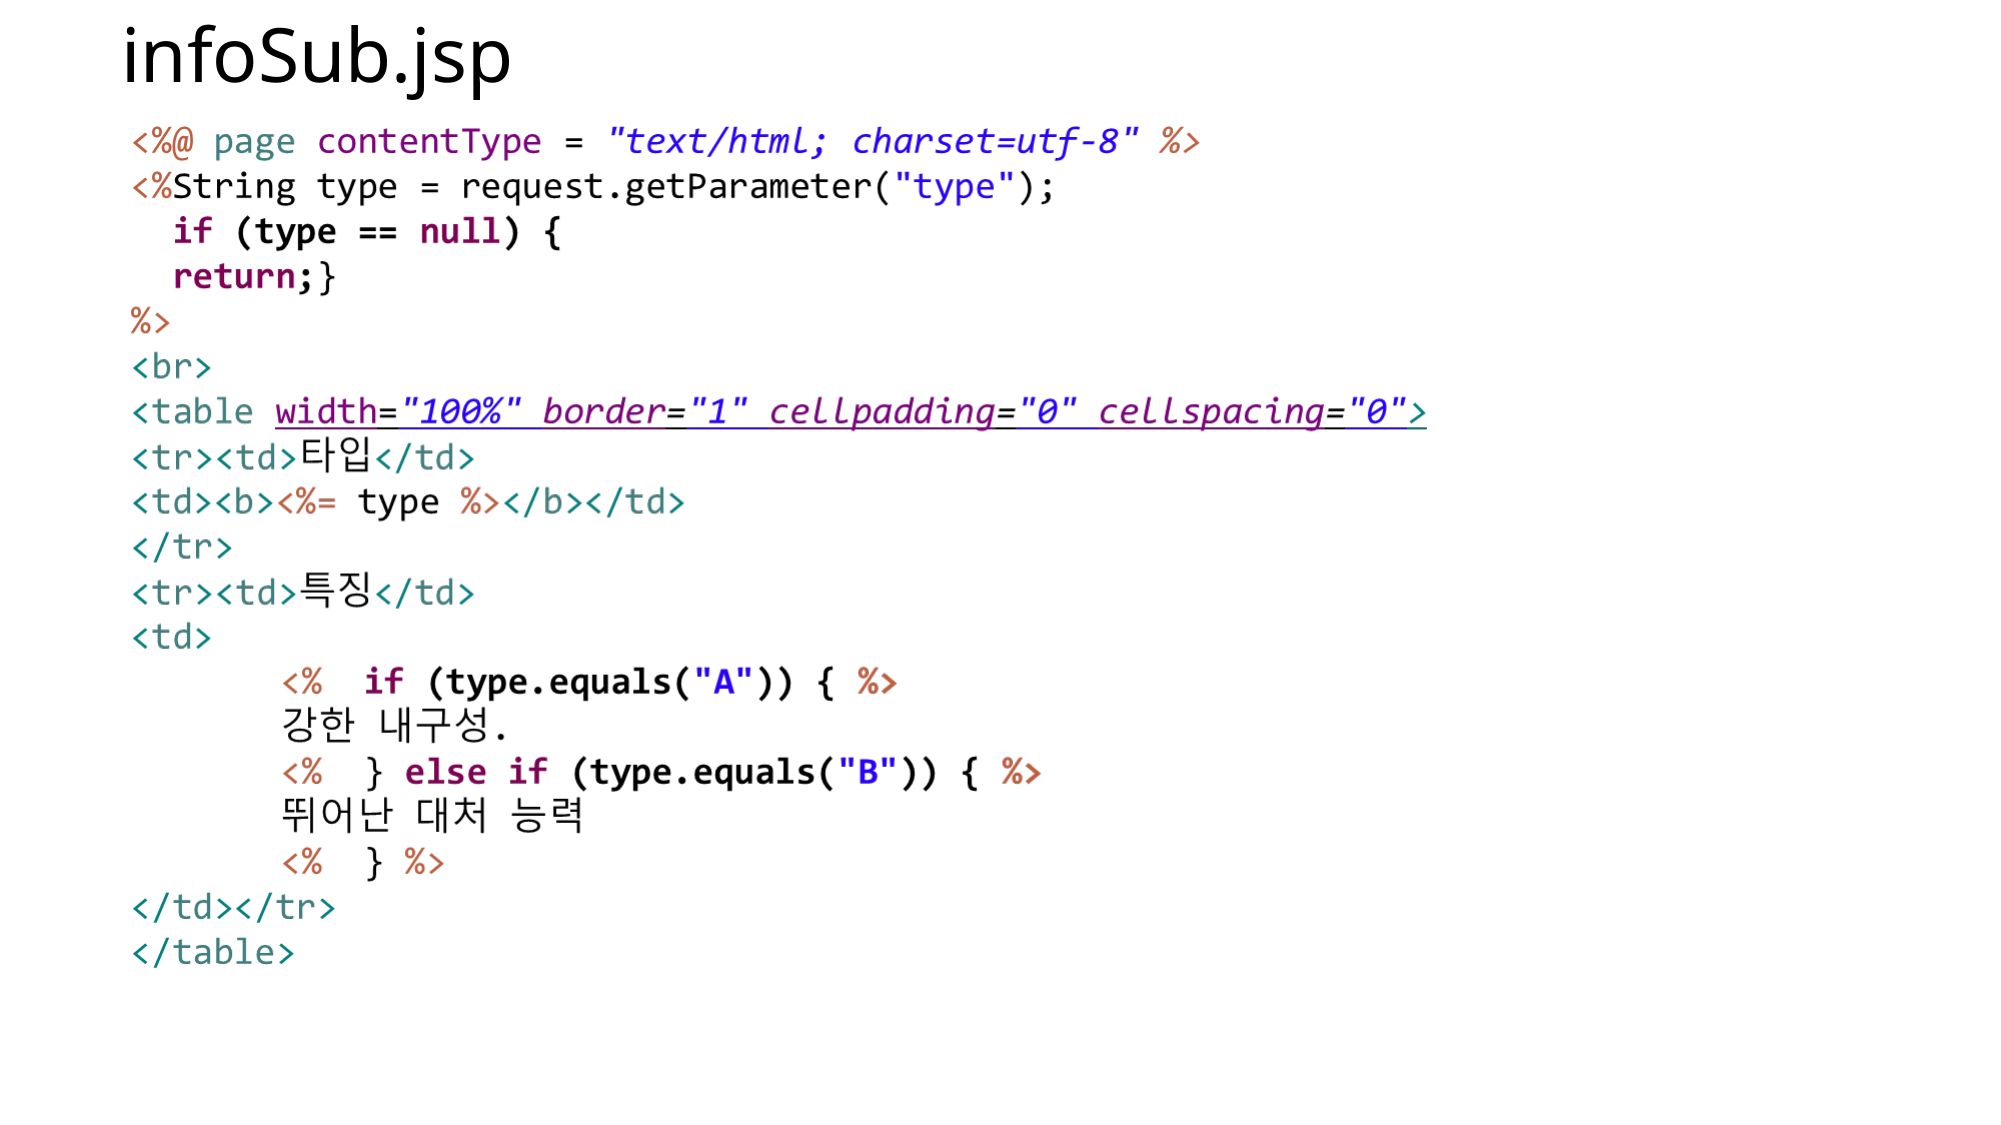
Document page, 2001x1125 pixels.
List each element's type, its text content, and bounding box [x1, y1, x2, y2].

text_box infoSub.jsp [106, 0, 1963, 105]
picture [106, 105, 1546, 998]
